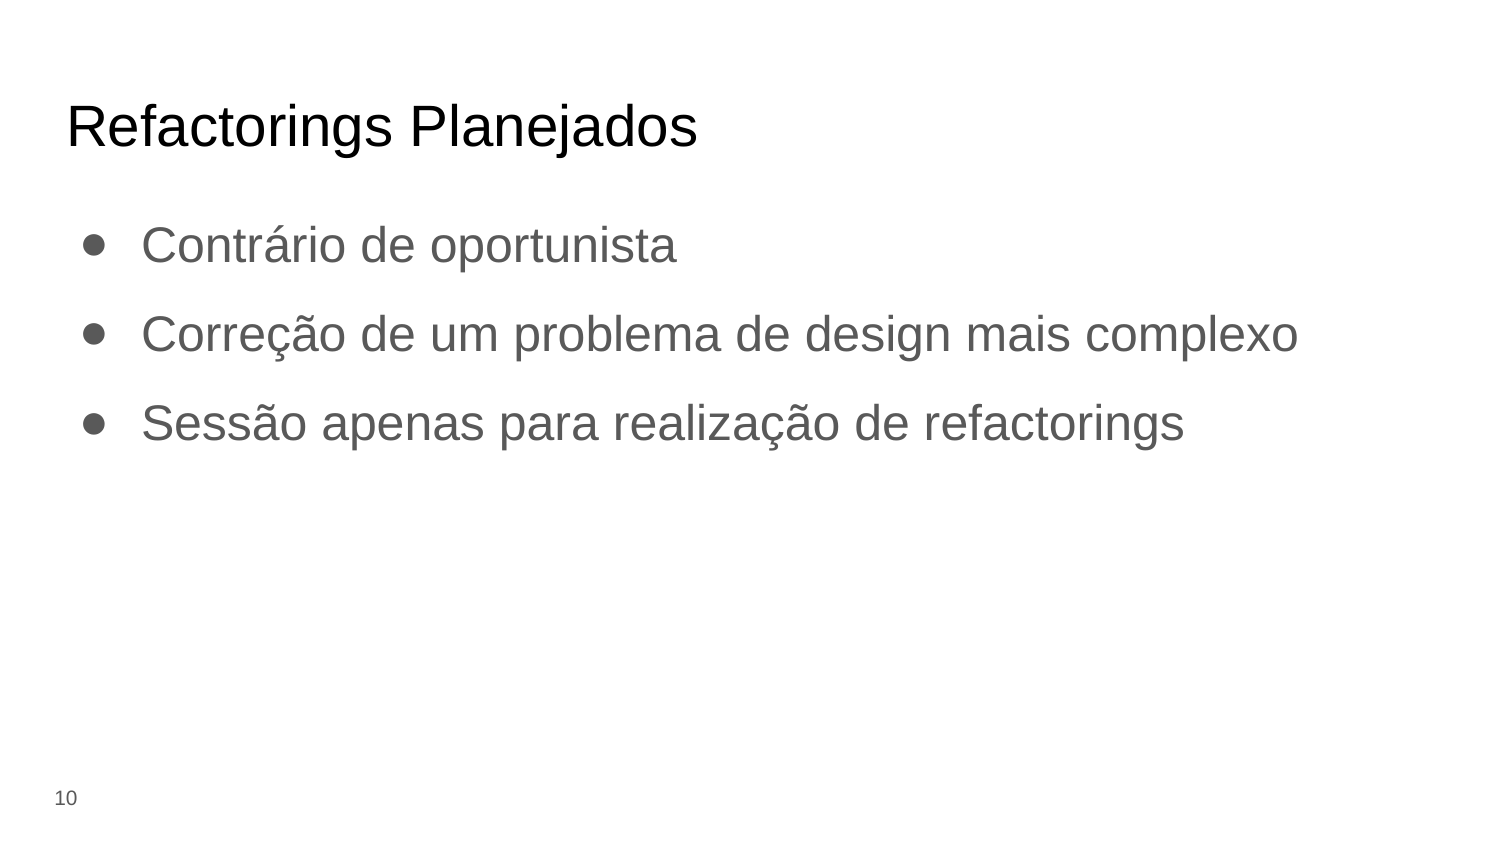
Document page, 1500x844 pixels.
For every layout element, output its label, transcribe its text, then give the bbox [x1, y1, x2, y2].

text_box ‹#› [2, 764, 93, 830]
title Refactorings Planejados [51, 72, 1449, 167]
list Contrário de oportunista Correção de um problema de design mais complexo Sessão apenas para realização de refactorings [51, 189, 1449, 390]
